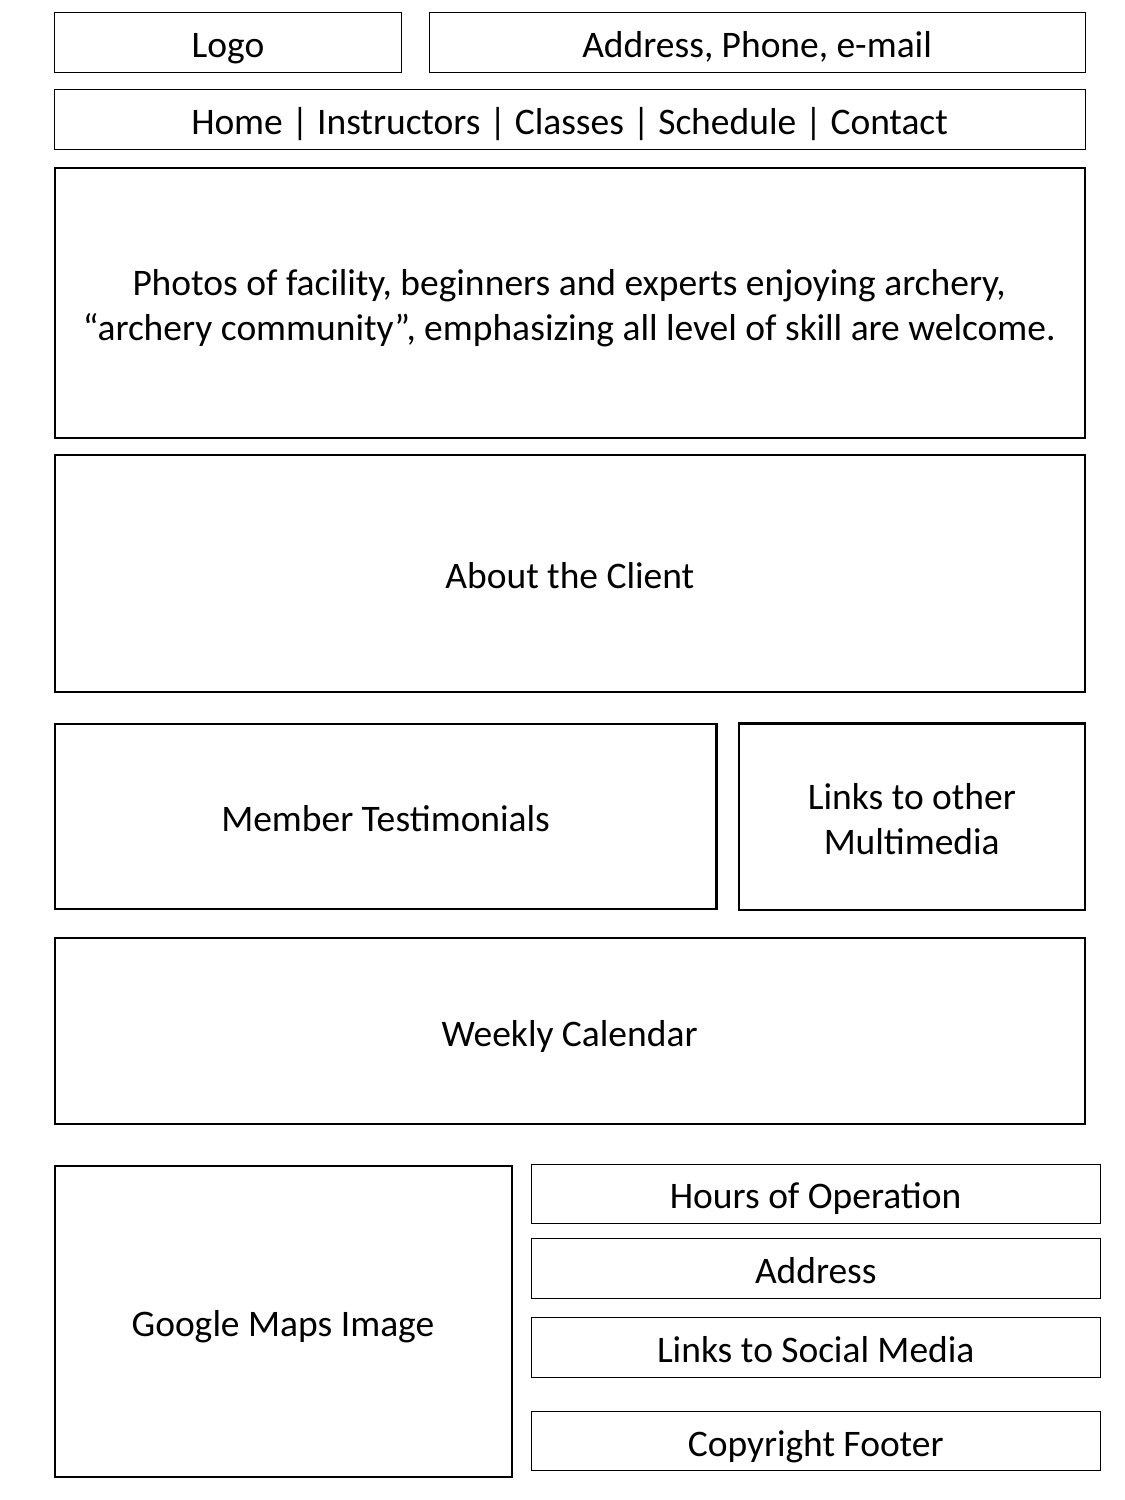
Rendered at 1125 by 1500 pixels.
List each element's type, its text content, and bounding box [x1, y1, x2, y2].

text_box Copyright Footer [531, 1411, 1101, 1471]
text_box Links to other Multimedia [738, 722, 1086, 911]
text_box Home | Instructors | Classes | Schedule | Contact [54, 89, 1086, 150]
text_box Member Testimonials [54, 723, 718, 910]
text_box Address [531, 1238, 1101, 1299]
text_box Photos of facility, beginners and experts enjoying archery, “archery community”, emphasizing all level of skill are welcome. [54, 167, 1086, 439]
text_box Hours of Operation [531, 1164, 1101, 1224]
text_box About the Client [54, 454, 1086, 693]
text_box Address, Phone, e-mail [429, 12, 1086, 73]
text_box Google Maps Image [54, 1165, 513, 1478]
text_box Logo [54, 12, 402, 73]
text_box Links to Social Media [531, 1317, 1101, 1378]
text_box Weekly Calendar [54, 937, 1086, 1125]
